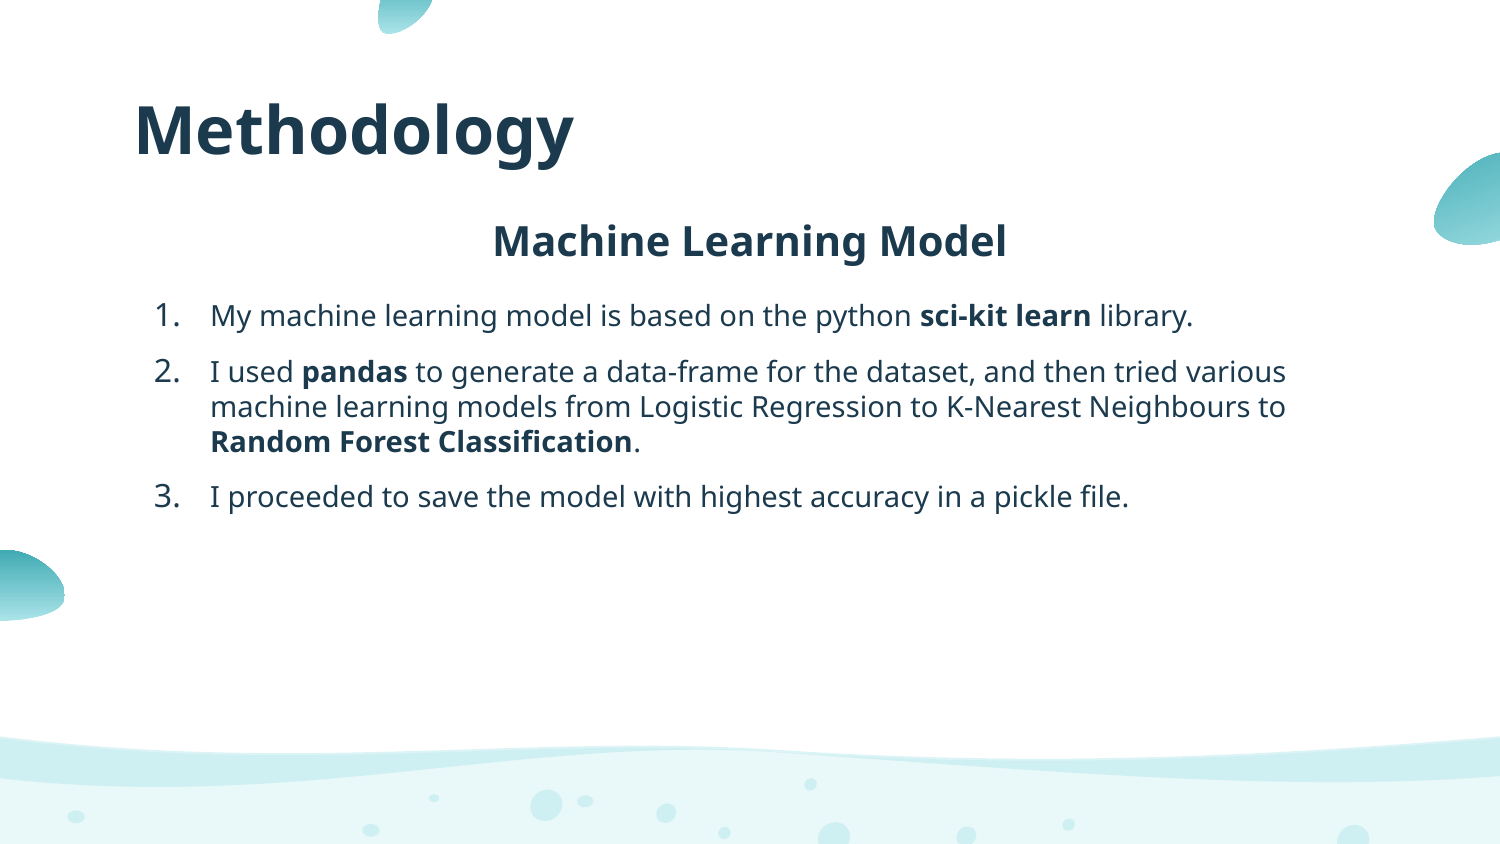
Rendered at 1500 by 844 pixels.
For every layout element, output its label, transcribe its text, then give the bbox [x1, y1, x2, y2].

title Methodology [118, 72, 1382, 167]
subtitle My machine learning model is based on the python sci-kit learn library. I used pandas to generate a data-frame for the dataset, and then tried various machine learning models from Logistic Regression to K-Nearest Neighbours to Random Forest Classification. I proceeded to save the model with highest accuracy in a pickle file. [118, 282, 1382, 648]
subtitle Machine Learning Model [118, 193, 1382, 281]
